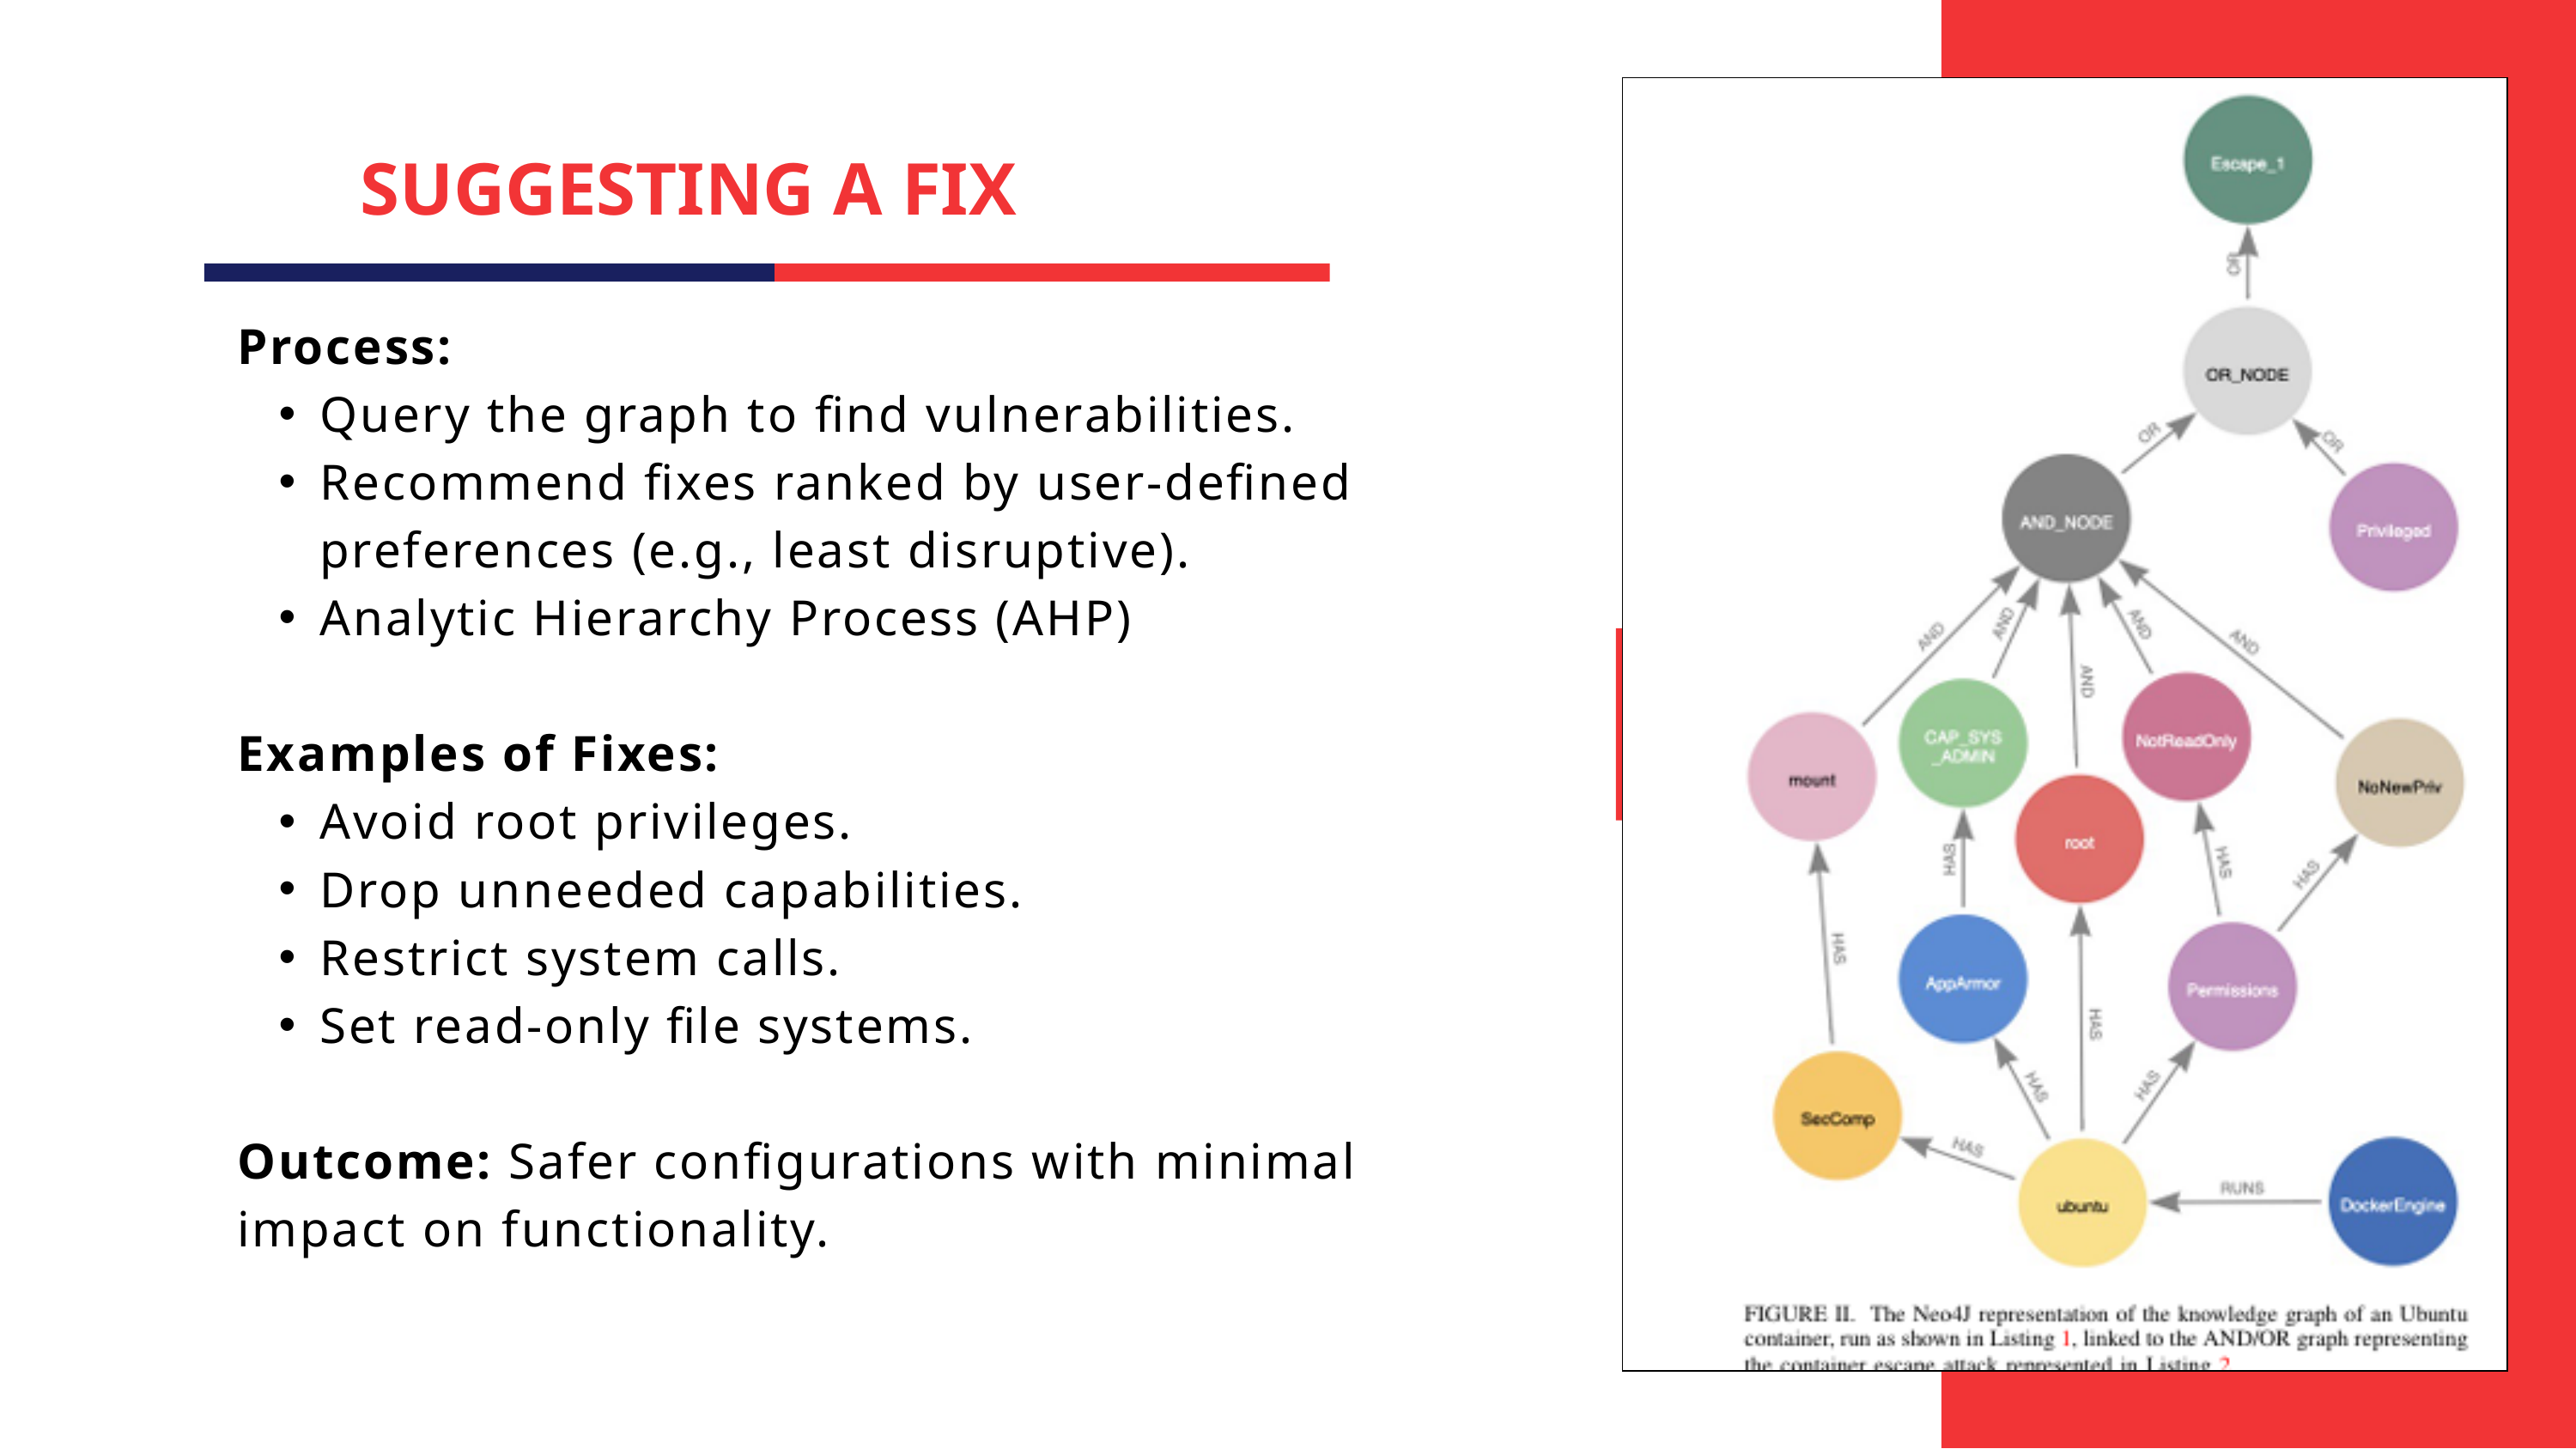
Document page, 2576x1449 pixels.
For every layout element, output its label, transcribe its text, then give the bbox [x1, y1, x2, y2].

text_box Process: Query the graph to find vulnerabilities. Recommend fixes ranked by user-defined preferences (e.g., least disruptive). Analytic Hierarchy Process (AHP) Examples of Fixes: Avoid root privileges. Drop unneeded capabilities. Restrict system calls. Set read-only file systems. Outcome: Safer configurations with minimal impact on functionality. [237, 306, 1416, 1325]
text_box [1622, 77, 1937, 1371]
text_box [1941, 0, 2576, 1449]
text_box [204, 265, 1330, 280]
text_box SUGGESTING A FIX [360, 143, 1229, 230]
